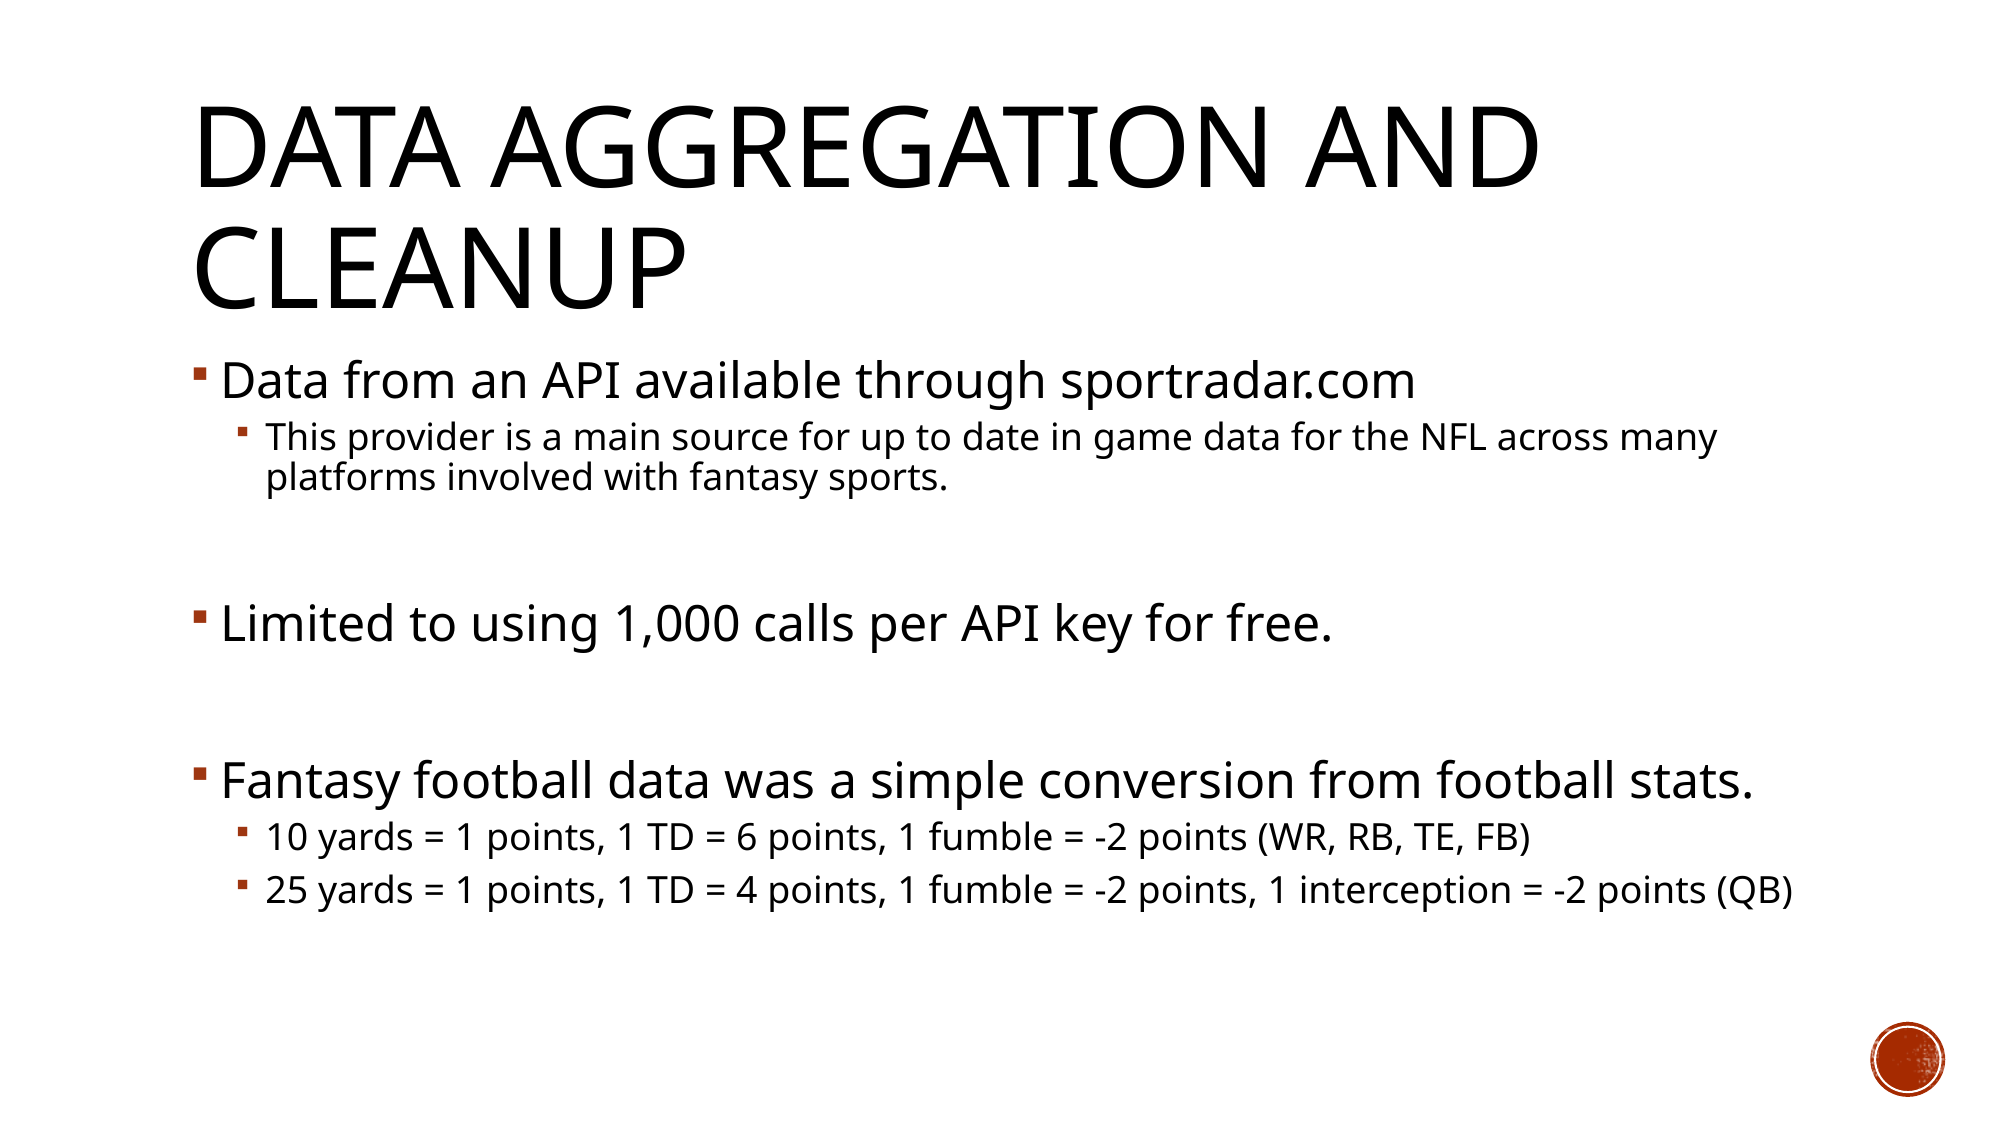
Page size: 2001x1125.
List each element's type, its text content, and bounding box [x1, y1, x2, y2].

list Data from an API available through sportradar.com This provider is a main source for up to date in game data for the NFL across many platforms involved with fantasy sports. Limited to using 1,000 calls per API key for free. Fantasy football data was a simple conversion from football stats. 10 yards = 1 points, 1 TD = 6 points, 1 fumble = -2 points (WR, RB, TE, FB) 25 yards = 1 points, 1 TD = 4 points, 1 fumble = -2 points, 1 interception = -2 points (QB) [175, 348, 1826, 1013]
title Data Aggregation and Cleanup [175, 79, 1826, 344]
